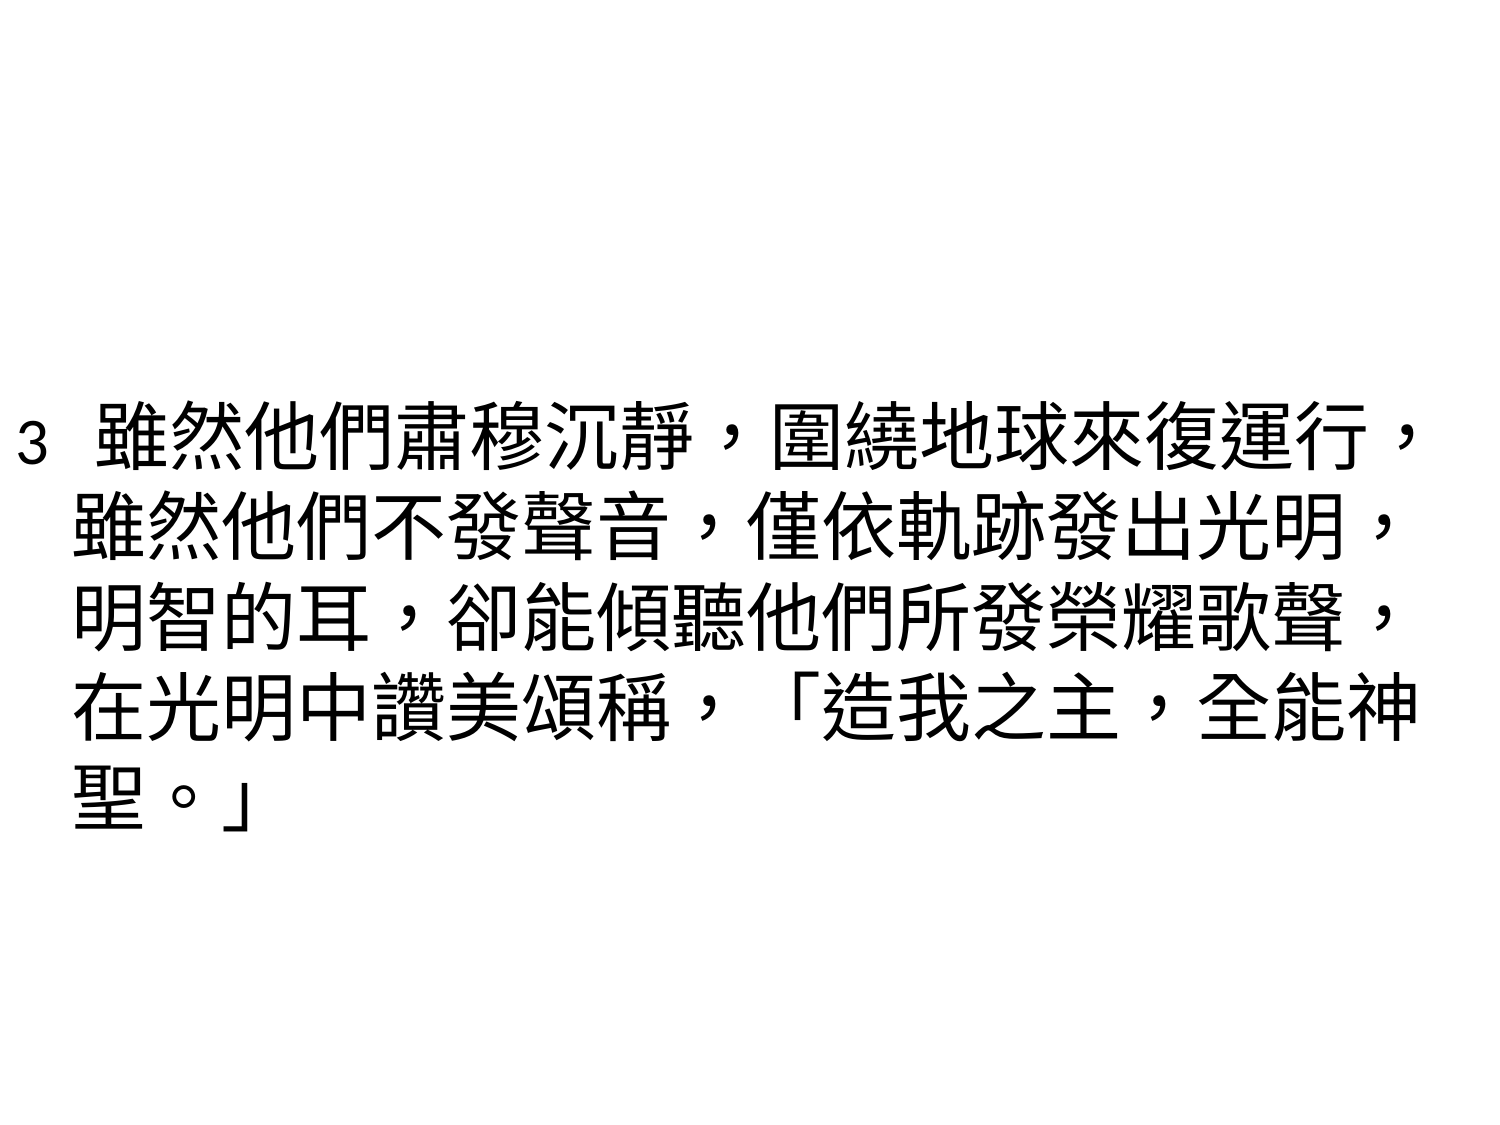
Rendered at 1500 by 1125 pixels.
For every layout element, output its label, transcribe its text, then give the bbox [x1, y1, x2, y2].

list 3 雖然他們肅穆沉靜，圍繞地球來復運行， 雖然他們不發聲音，僅依軌跡發出光明， 明智的耳，卻能傾聽他們所發榮耀歌聲， 在光明中讚美頌稱，「造我之主，全能神聖。」 [0, 382, 1500, 1125]
